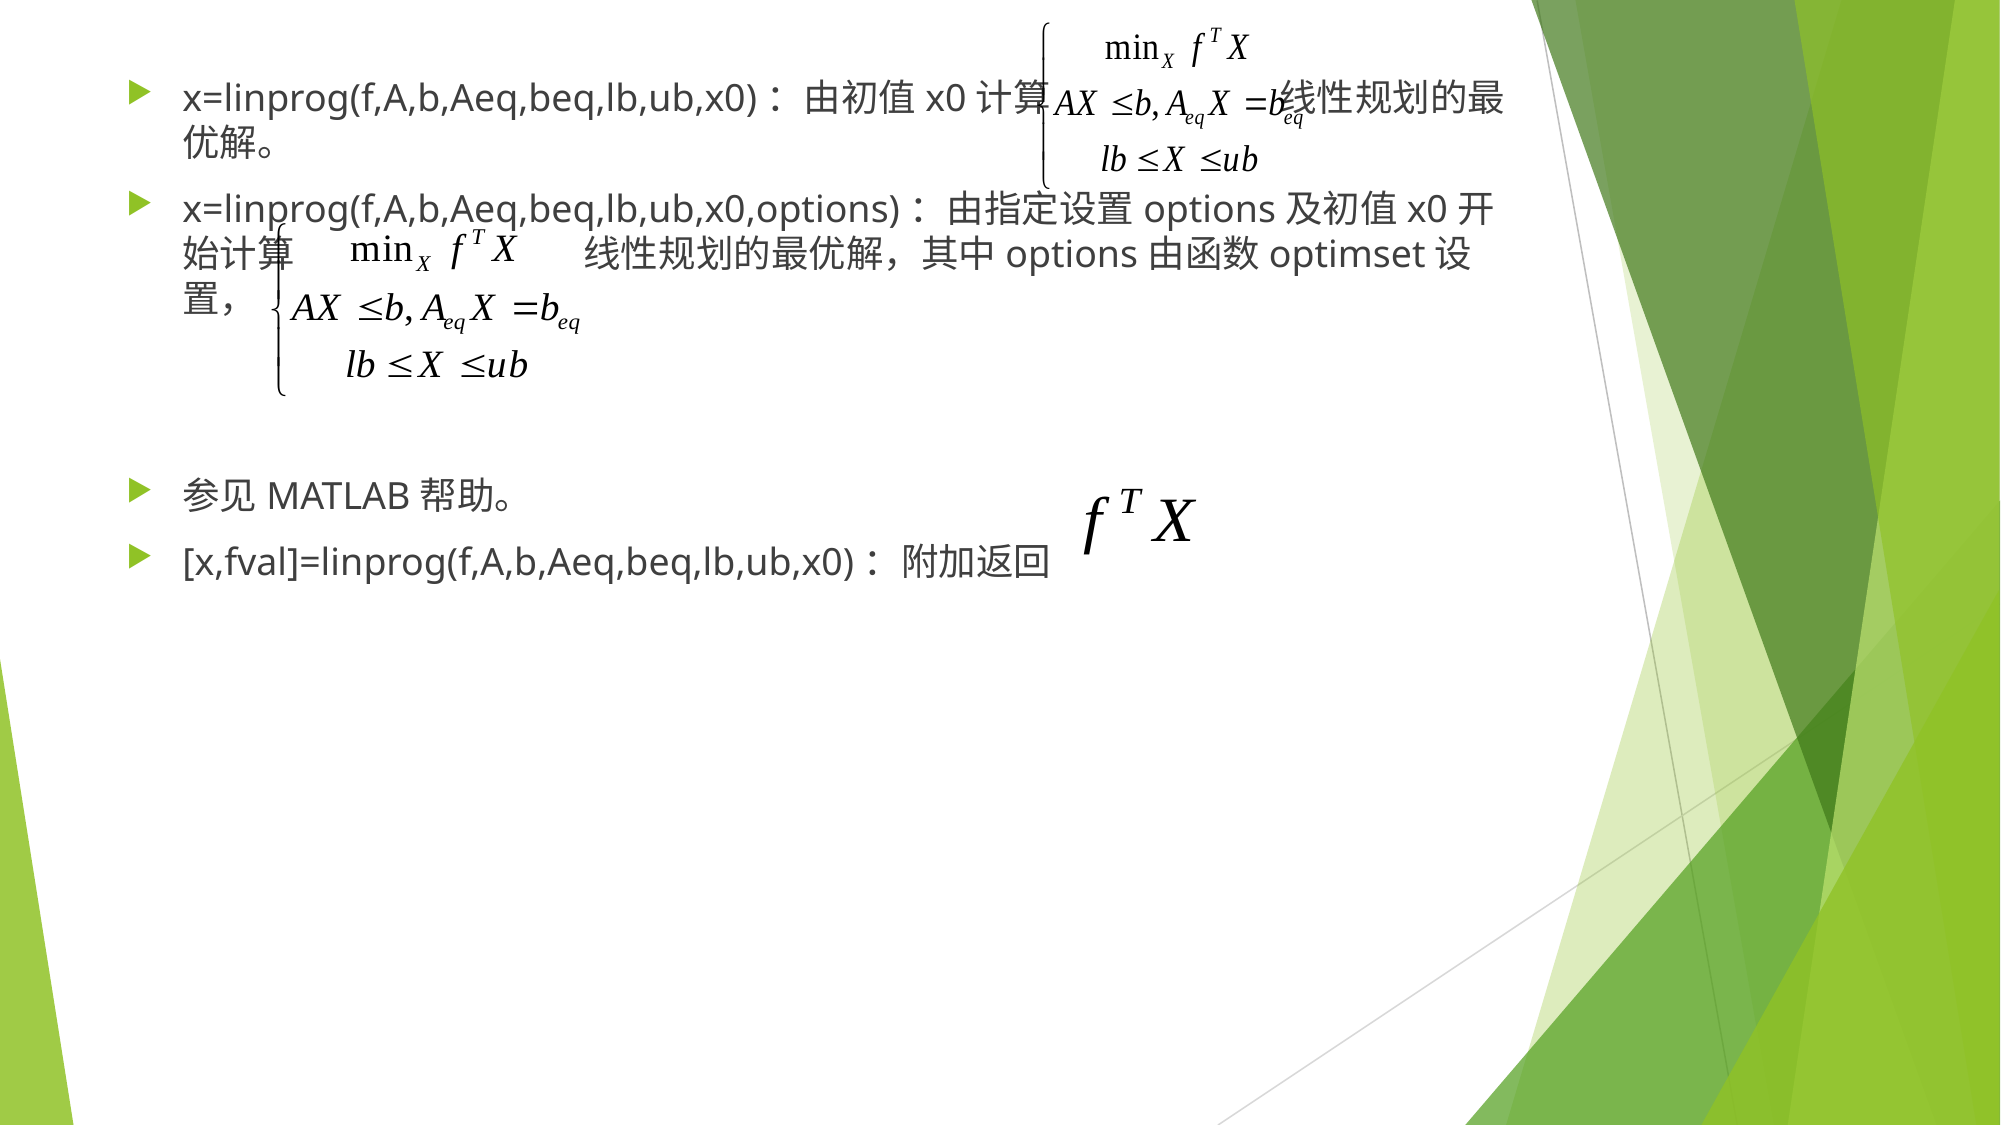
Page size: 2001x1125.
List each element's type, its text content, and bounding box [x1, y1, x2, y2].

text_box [1060, 473, 1218, 569]
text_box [262, 216, 593, 404]
list x=linprog(f,A,b,Aeq,beq,lb,ub,x0)：由初值x0计算 线性规划的最优解。 x=linprog(f,A,b,Aeq,beq,lb,ub,x0,options)：由指定设置options及初值x0开始计算 线性规划的最优解，其中options由函数optimset设置， 参见MATLAB帮助。 [x,fval]=linprog(f,A,b,Aeq,beq,lb,ub,x0)：附加返回 [111, 66, 1522, 992]
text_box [1029, 15, 1314, 197]
